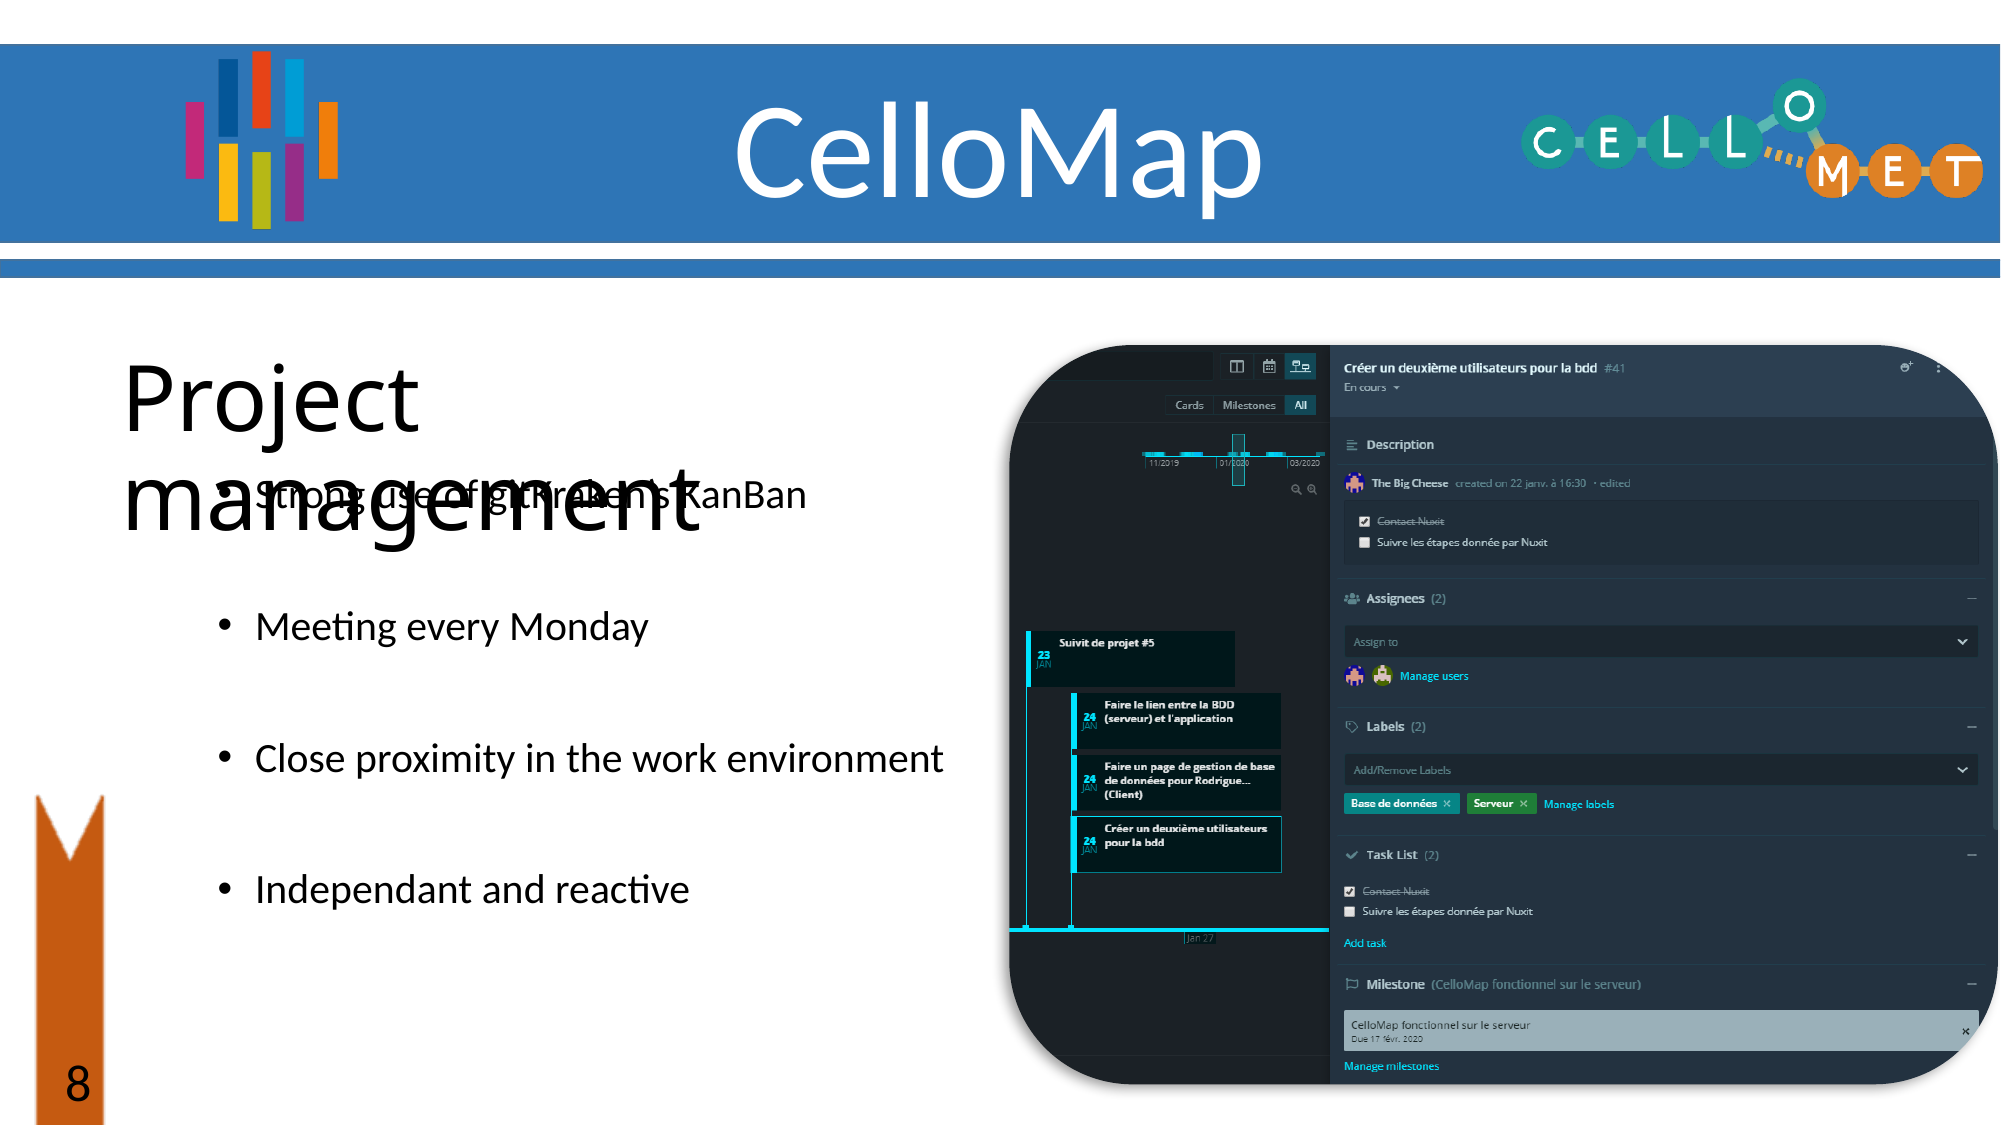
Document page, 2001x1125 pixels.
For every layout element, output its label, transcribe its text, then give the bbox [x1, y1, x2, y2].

text_box Strong use of gitKraken’s KanBan Meeting every Monday Close proximity in the work environment Independant and reactive [202, 465, 969, 1096]
picture [0, 732, 184, 1125]
slide_number 7 [22, 1050, 107, 1111]
picture [153, 34, 355, 266]
text_box Project management [106, 344, 969, 465]
picture [1521, 78, 1983, 198]
picture [1009, 345, 1998, 1085]
